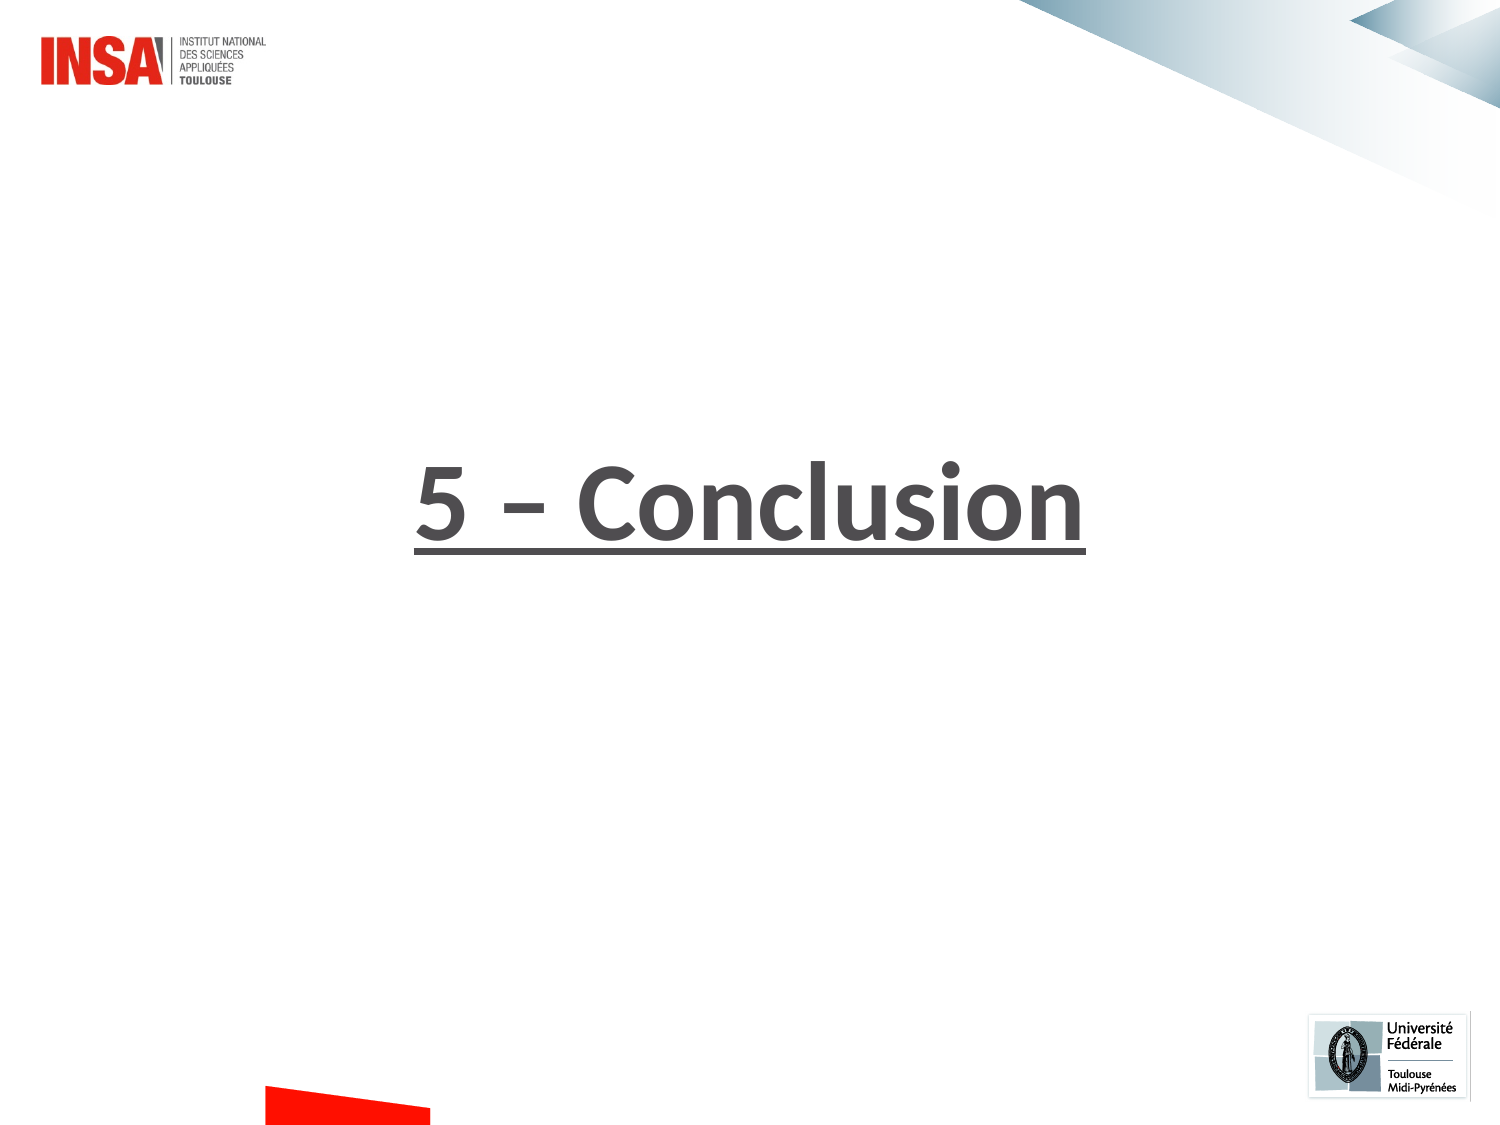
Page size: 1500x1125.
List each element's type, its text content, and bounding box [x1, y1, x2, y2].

text_box 5 – Conclusion [0, 420, 1500, 616]
picture [41, 36, 266, 85]
